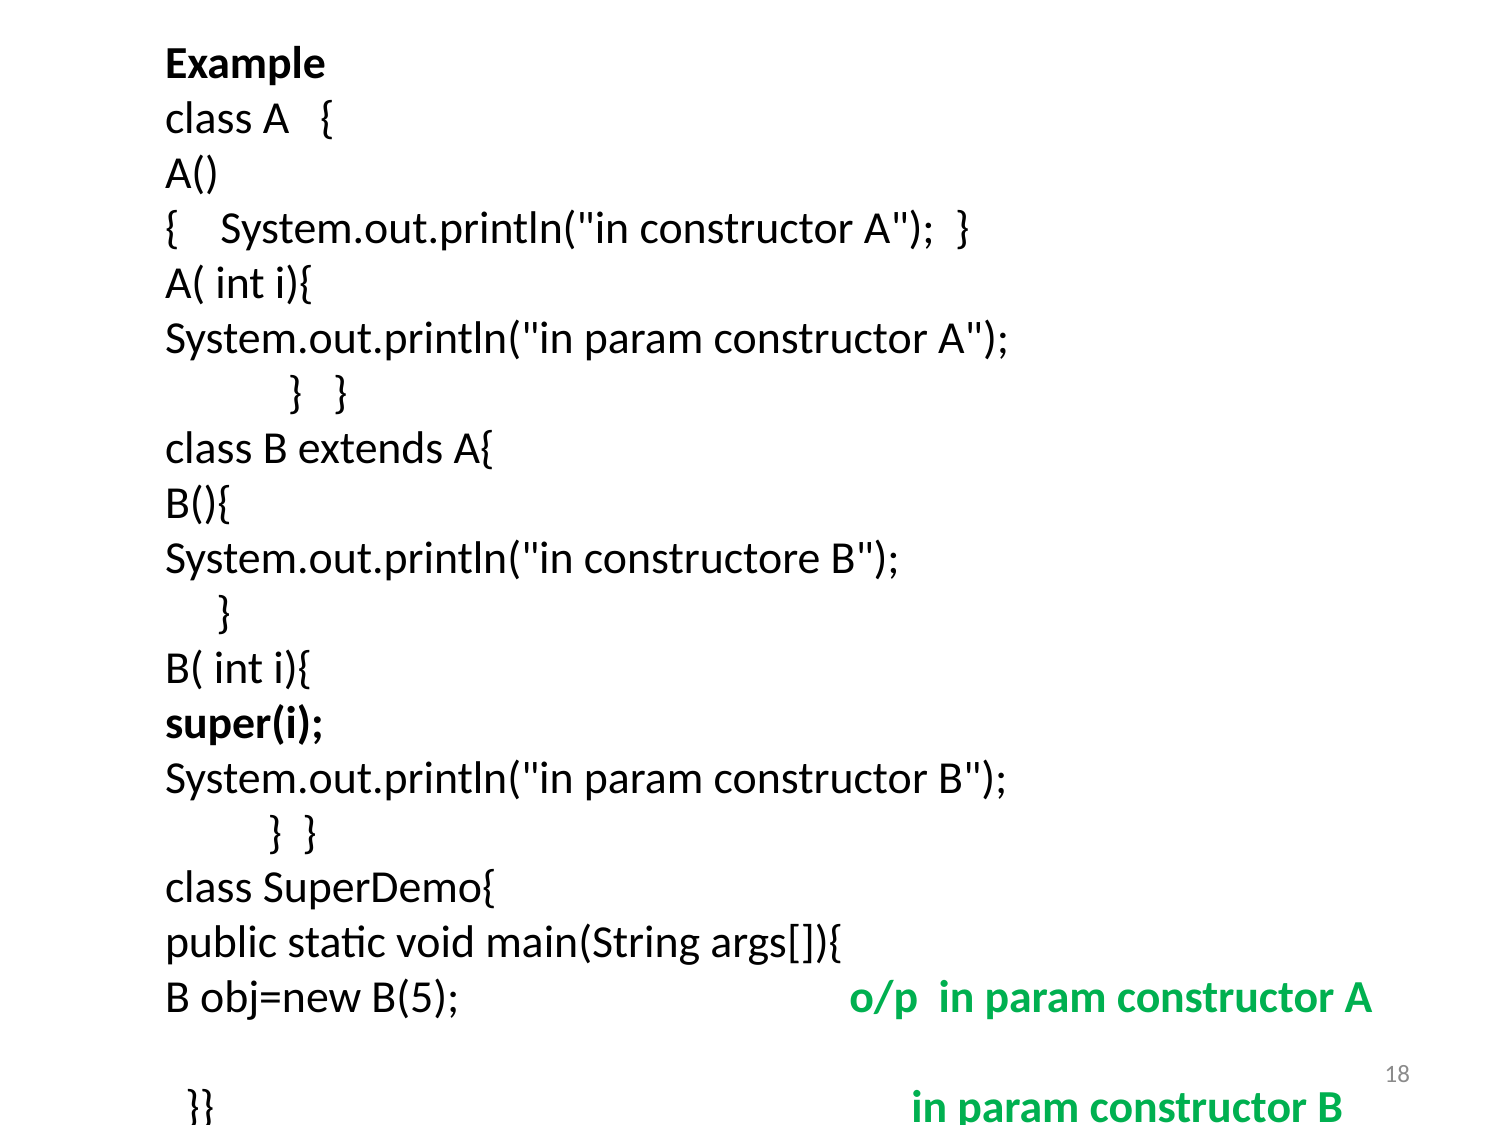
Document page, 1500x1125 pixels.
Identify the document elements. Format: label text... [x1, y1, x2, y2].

list Example class A { A() { System.out.println("in constructor A"); } A( int i){ System.out.println("in param constructor A"); } } class B extends A{ B(){ System.out.println("in constructore B"); } B( int i){ super(i); System.out.println("in param constructor B"); } } class SuperDemo{ public static void main(String args[]){ B obj=new B(5); o/p in param constructor A }} in param constructor B [150, 24, 1425, 1088]
slide_number 18 [1074, 1042, 1425, 1103]
